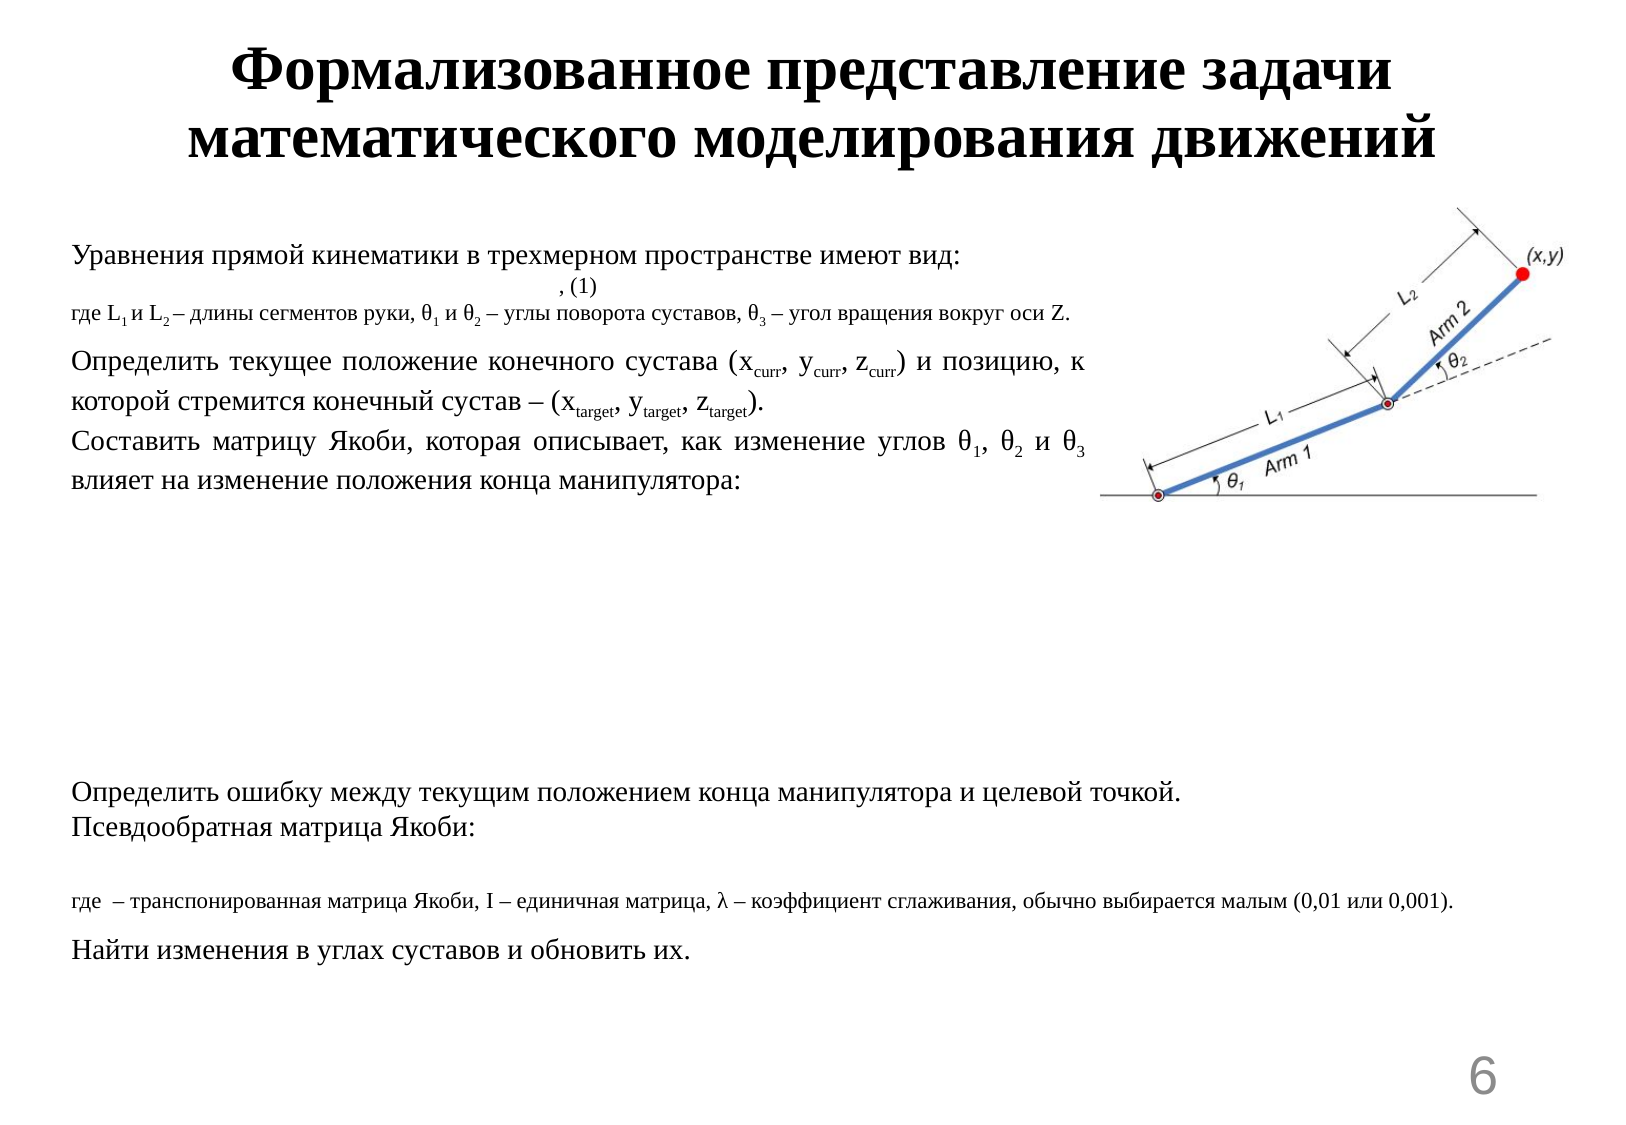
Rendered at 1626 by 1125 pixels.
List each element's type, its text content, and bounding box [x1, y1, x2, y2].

title Формализованное представление задачи математического моделирования движений [0, 0, 1625, 207]
slide_number 6 [1147, 1042, 1514, 1103]
picture [1099, 207, 1569, 502]
